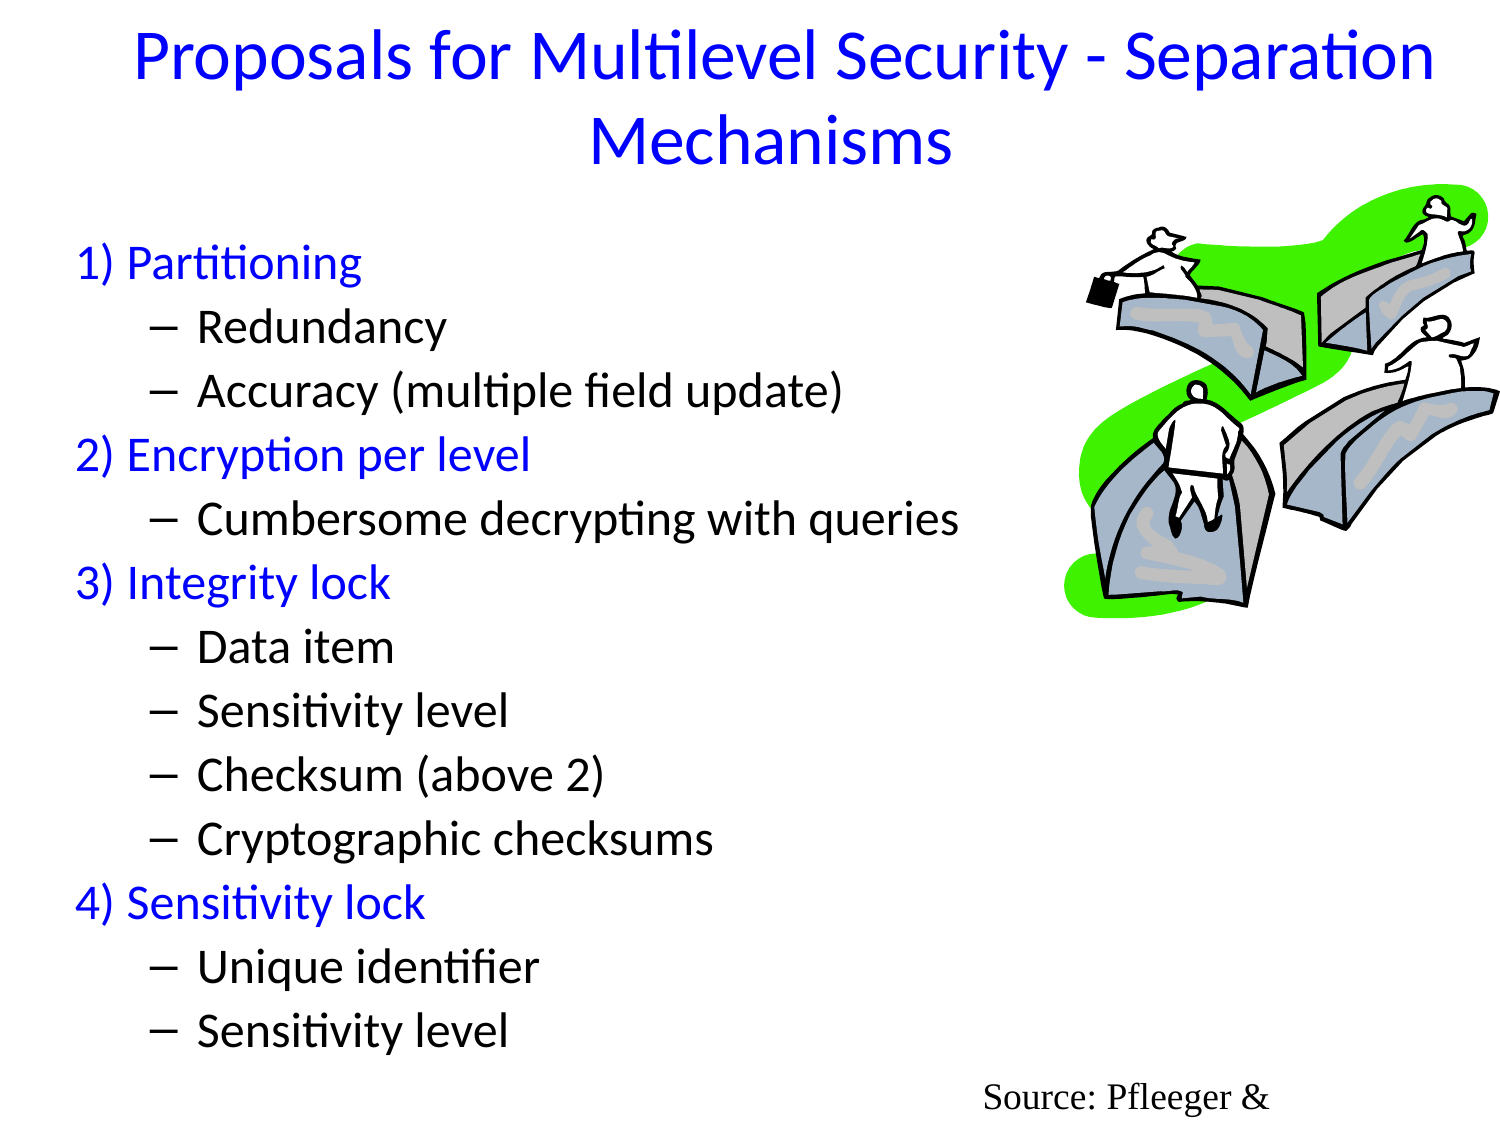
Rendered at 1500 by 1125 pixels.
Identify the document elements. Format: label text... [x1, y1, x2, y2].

title Proposals for Multilevel Security - Separation Mechanisms [41, 0, 1500, 188]
list 1) Partitioning Redundancy Accuracy (multiple field update) 2) Encryption per level Cumbersome decrypting with queries 3) Integrity lock Data item Sensitivity level Checksum (above 2) Cryptographic checksums 4) Sensitivity lock Unique identifier Sensitivity level [59, 228, 1435, 1125]
picture [1063, 182, 1500, 621]
text_box Source: Pfleeger & Pfleeger [967, 1064, 1420, 1125]
